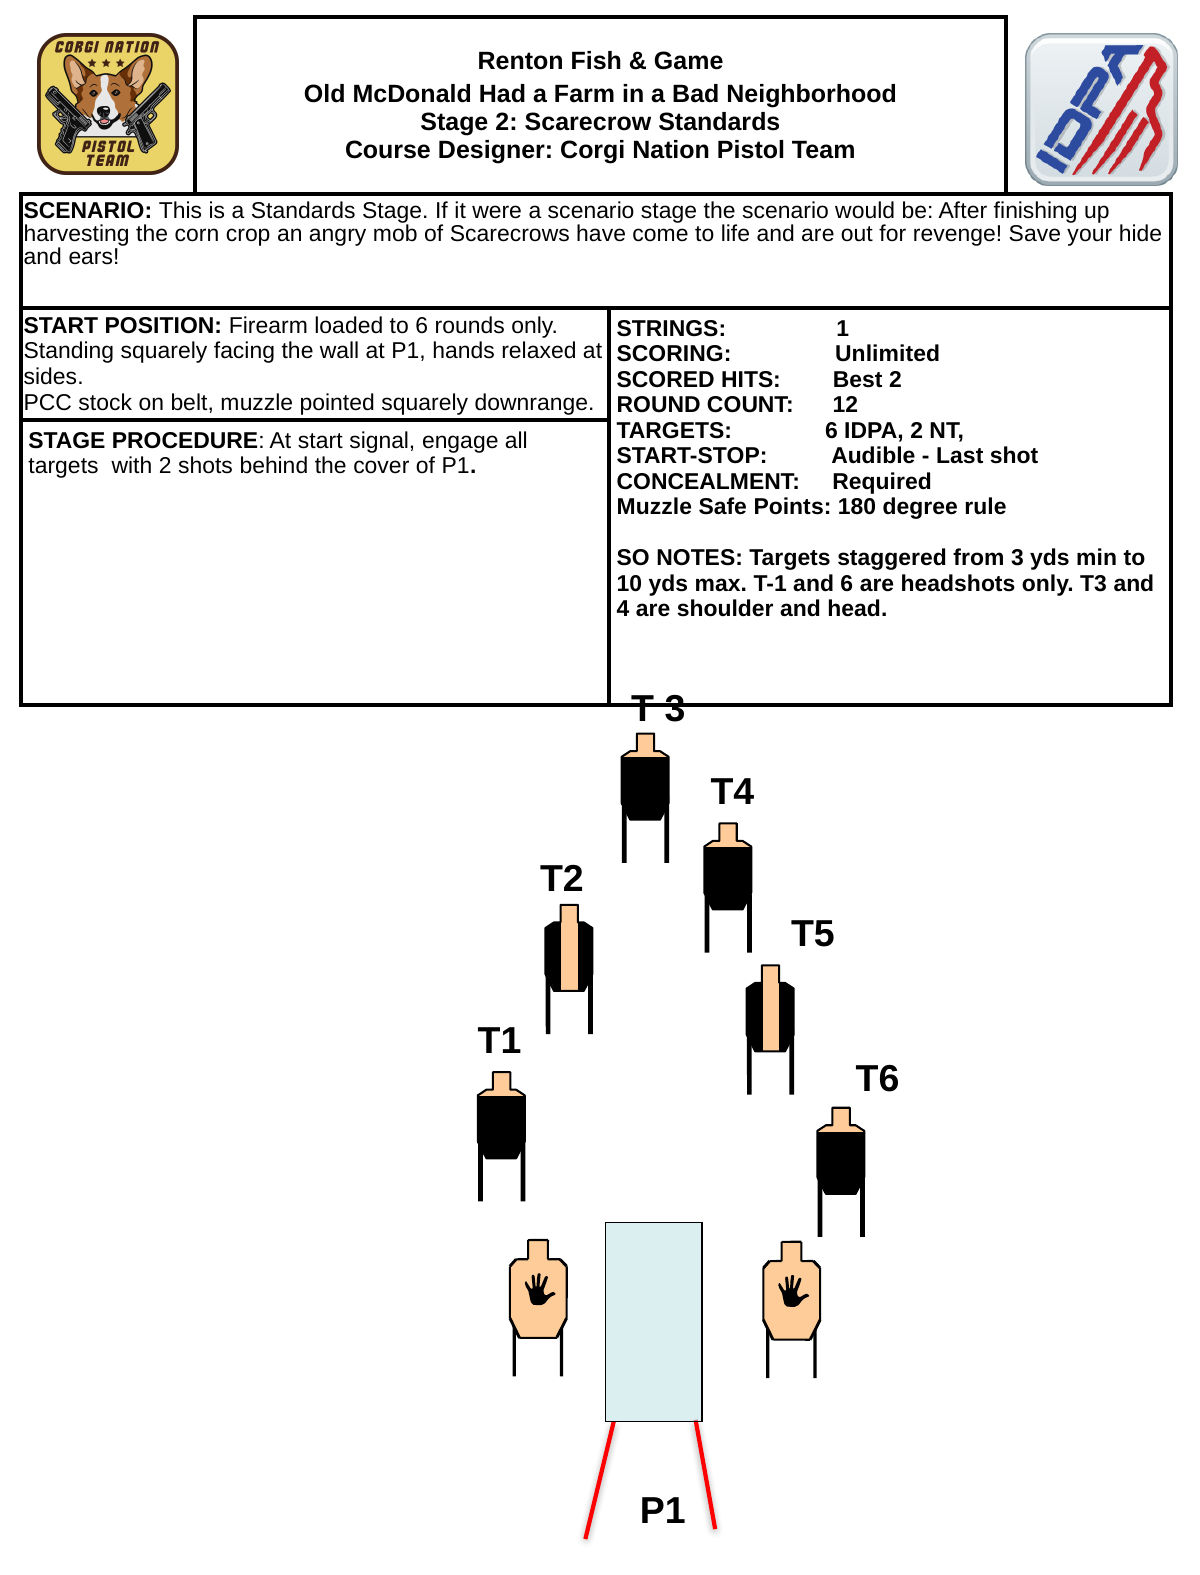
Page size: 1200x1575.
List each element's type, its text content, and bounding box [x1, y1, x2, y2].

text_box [585, 1421, 615, 1540]
table_header Renton Fish & Game Old McDonald Had a Farm in a Bad Neighborhood Stage 2: Scarecrow Standards Course Designer: Corgi Nation Pistol Team [197, 19, 1004, 192]
text_box T2 [525, 846, 613, 906]
table_header [21, 17, 193, 192]
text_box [762, 1240, 822, 1379]
text_box P1 [625, 1478, 713, 1539]
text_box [508, 1238, 569, 1377]
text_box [703, 823, 752, 953]
text_box T 3 [616, 677, 704, 737]
picture [1024, 32, 1179, 187]
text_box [816, 1107, 865, 1238]
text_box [621, 733, 670, 864]
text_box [477, 1071, 526, 1202]
picture [37, 33, 179, 175]
table_cell STRINGS: 1 SCORING: Unlimited SCORED HITS: Best 2 ROUND COUNT: 12 TARGETS: 6 IDPA, 2 NT, START-STOP: Audible - Last shot CONCEALMENT: Required Muzzle Safe Points: 180 degree rule SO NOTES: Targets staggered from 3 yds min to 10 yds max. T-1 and 6 are headshots only. T3 and 4 are shoulder and head. [611, 310, 1169, 703]
text_box T1 [462, 1008, 551, 1069]
table_cell STAGE PROCEDURE: At start signal, engage all targets with 2 shots behind the cover of P1. [23, 422, 607, 703]
text_box T5 [776, 902, 864, 962]
text_box [605, 1222, 703, 1422]
text_box T6 [840, 1046, 929, 1107]
table_header [1008, 17, 1171, 192]
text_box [695, 1419, 716, 1530]
text_box T4 [695, 759, 784, 820]
table_cell START POSITION: Firearm loaded to 6 rounds only. Standing squarely facing the wall at P1, hands relaxed at sides. PCC stock on belt, muzzle pointed squarely downrange. [23, 310, 607, 418]
table_cell SCENARIO: This is a Standards Stage. If it were a scenario stage the scenario would be: After finishing up harvesting the corn crop an angry mob of Scarecrows have come to life and are out for revenge! Save your hide and ears! [23, 196, 1169, 306]
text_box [746, 965, 795, 1095]
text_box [545, 904, 593, 1035]
